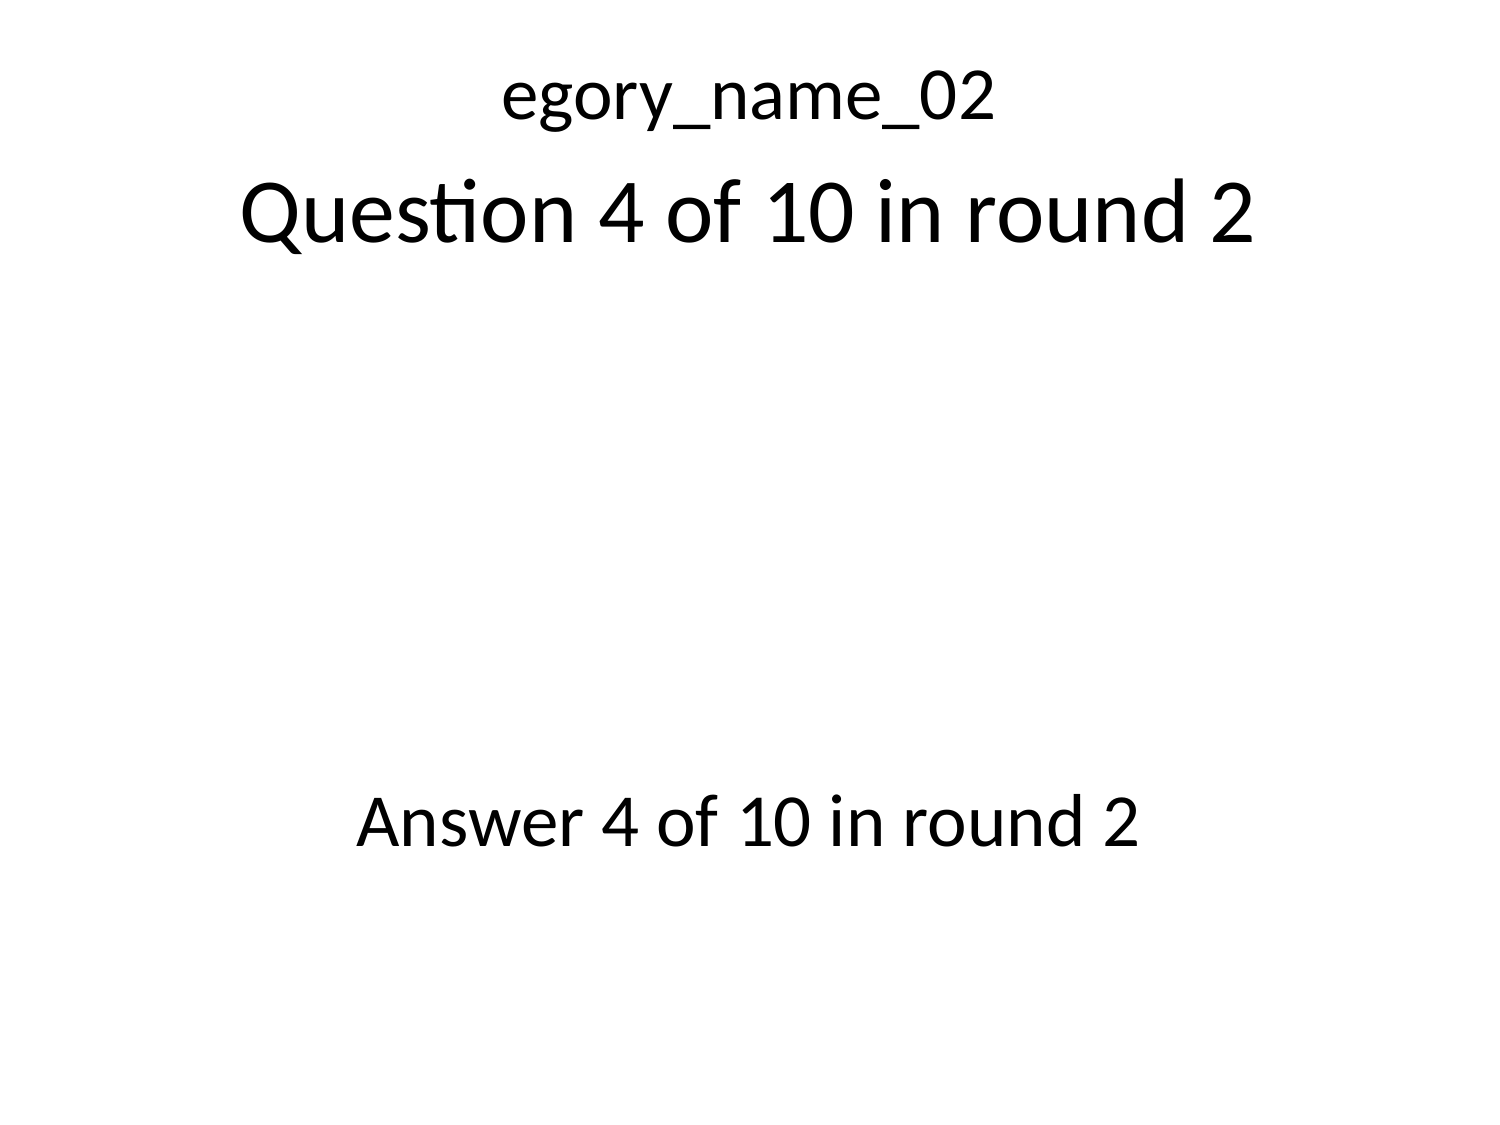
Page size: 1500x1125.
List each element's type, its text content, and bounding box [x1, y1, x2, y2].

text_box egory_name_02 [35, 37, 1463, 143]
text_box Answer 4 of 10 in round 2 [35, 764, 1463, 921]
text_box Question 4 of 10 in round 2 [35, 143, 1463, 764]
